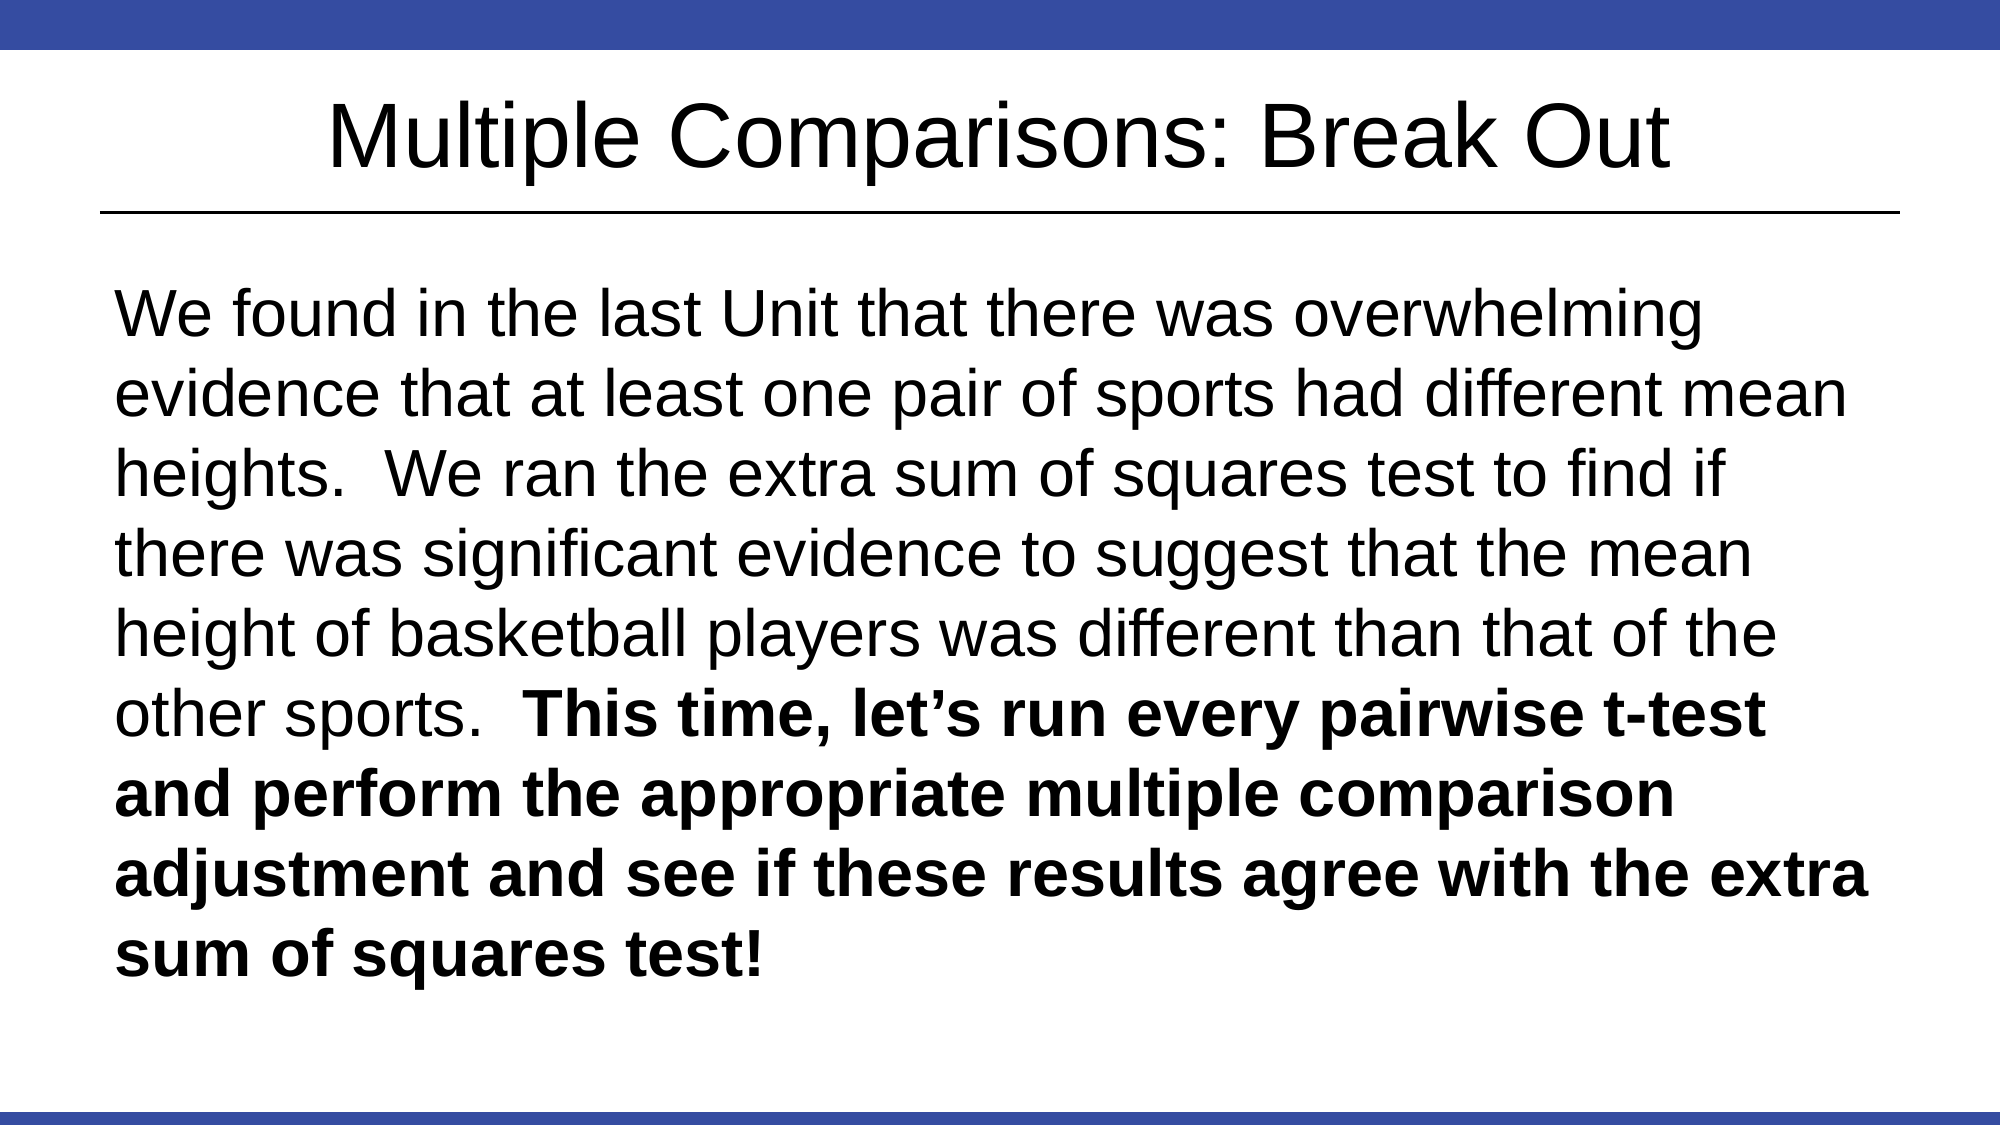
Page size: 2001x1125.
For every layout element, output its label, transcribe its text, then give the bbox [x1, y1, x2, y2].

title Multiple Comparisons: Break Out [99, 37, 1900, 225]
list We found in the last Unit that there was overwhelming evidence that at least one pair of sports had different mean heights. We ran the extra sum of squares test to find if there was significant evidence to suggest that the mean height of basketball players was different than that of the other sports. This time, let’s run every pairwise t-test and perform the appropriate multiple comparison adjustment and see if these results agree with the extra sum of squares test! [99, 262, 1900, 1005]
